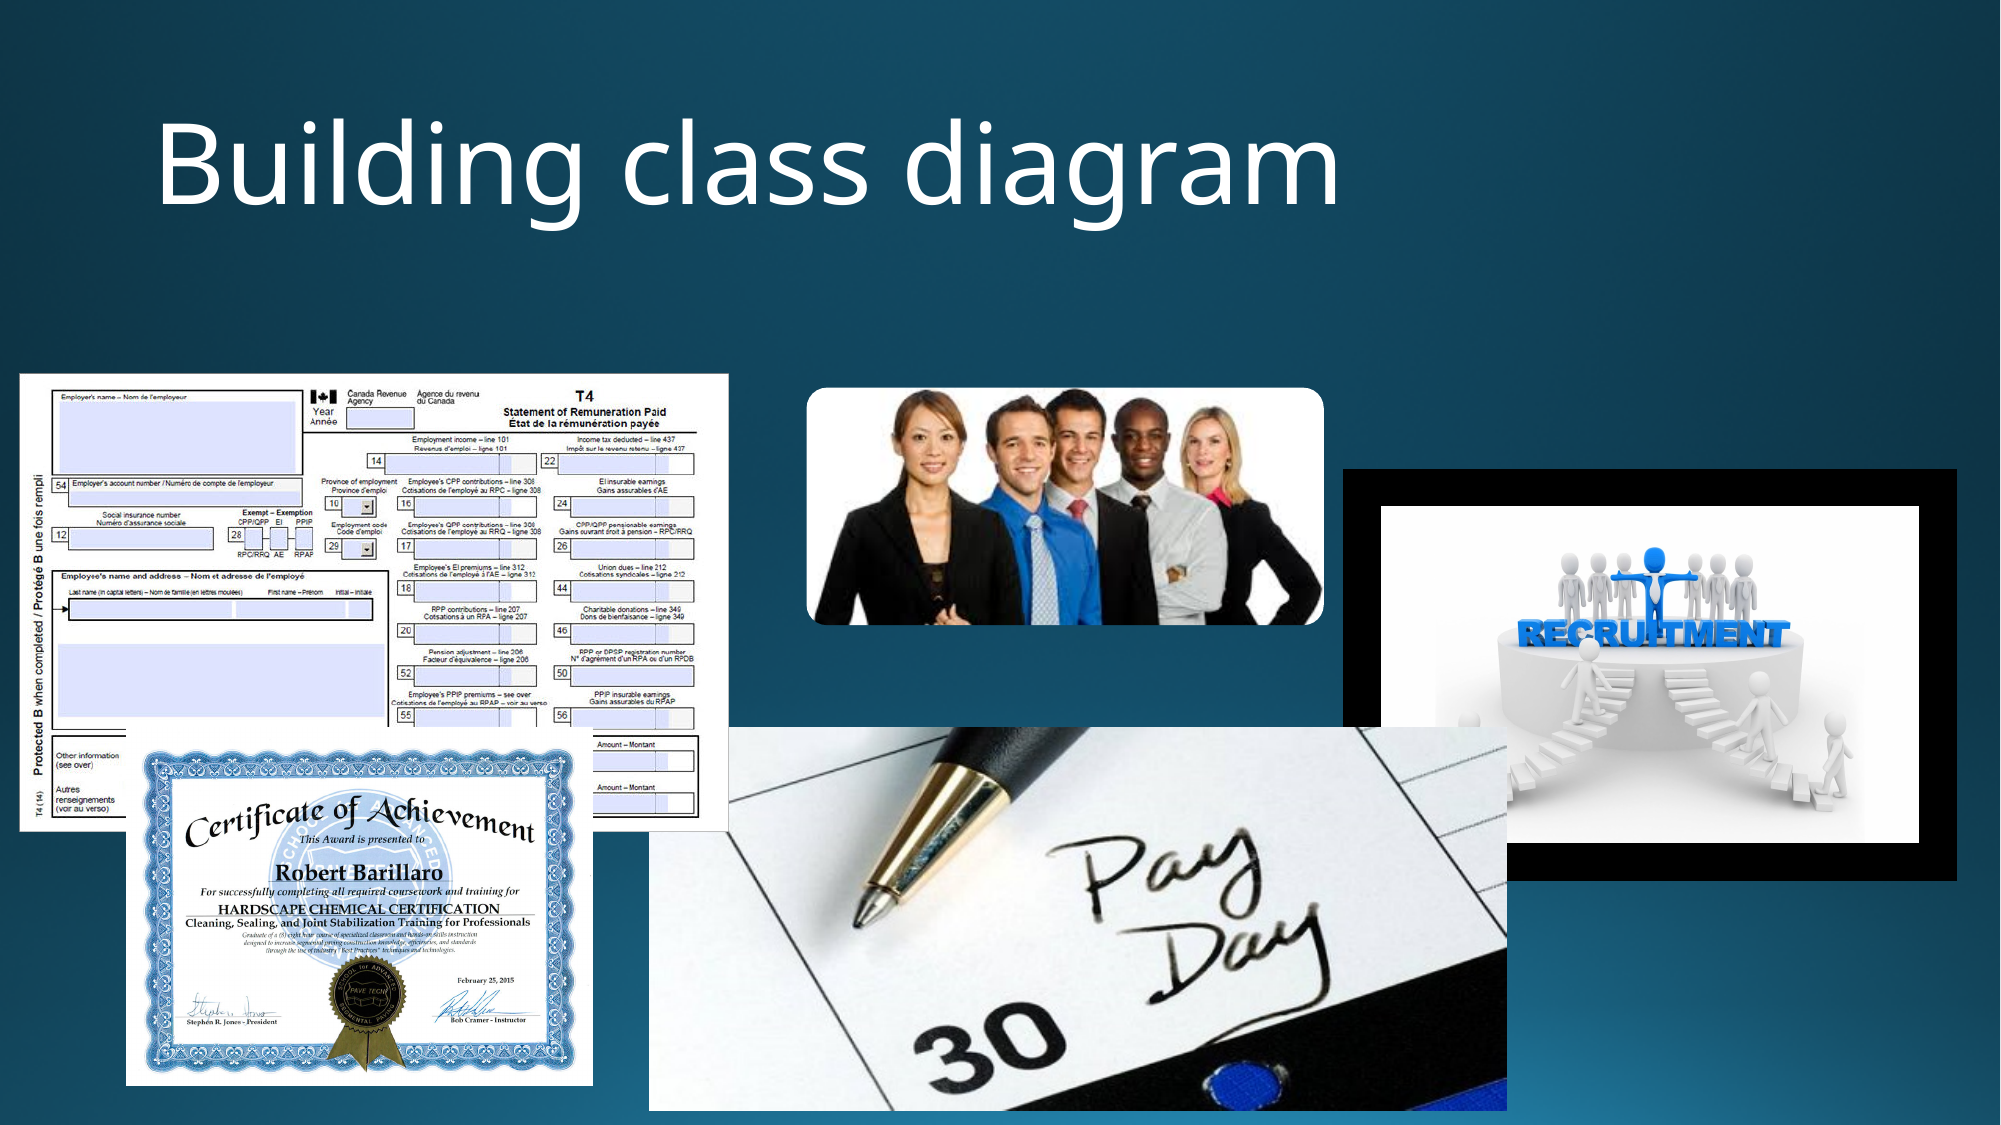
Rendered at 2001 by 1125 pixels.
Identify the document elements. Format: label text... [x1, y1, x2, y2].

title Building class diagram [137, 59, 1863, 278]
picture [0, 0, 2001, 1125]
